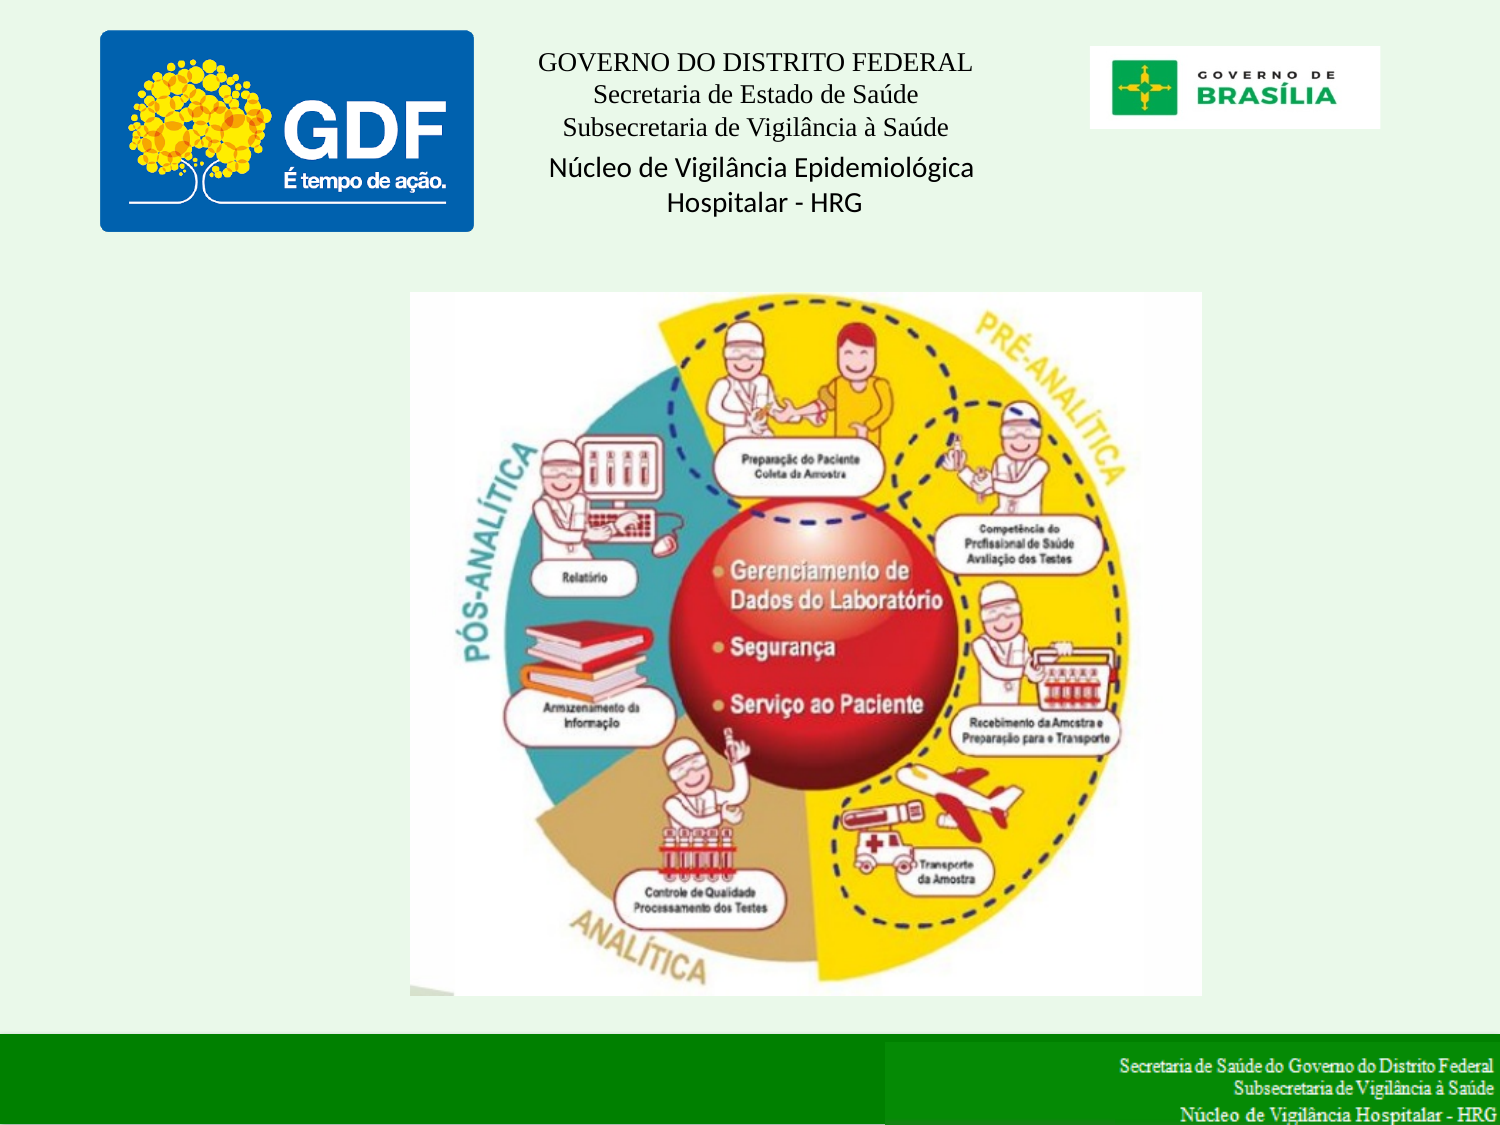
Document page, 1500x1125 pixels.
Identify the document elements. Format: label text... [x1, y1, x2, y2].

title Núcleo de Vigilância Epidemiológica Hospitalar - HRG [477, 140, 1172, 211]
picture [409, 292, 1202, 997]
picture [100, 30, 474, 233]
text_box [885, 1042, 1500, 1125]
picture [1089, 46, 1381, 129]
